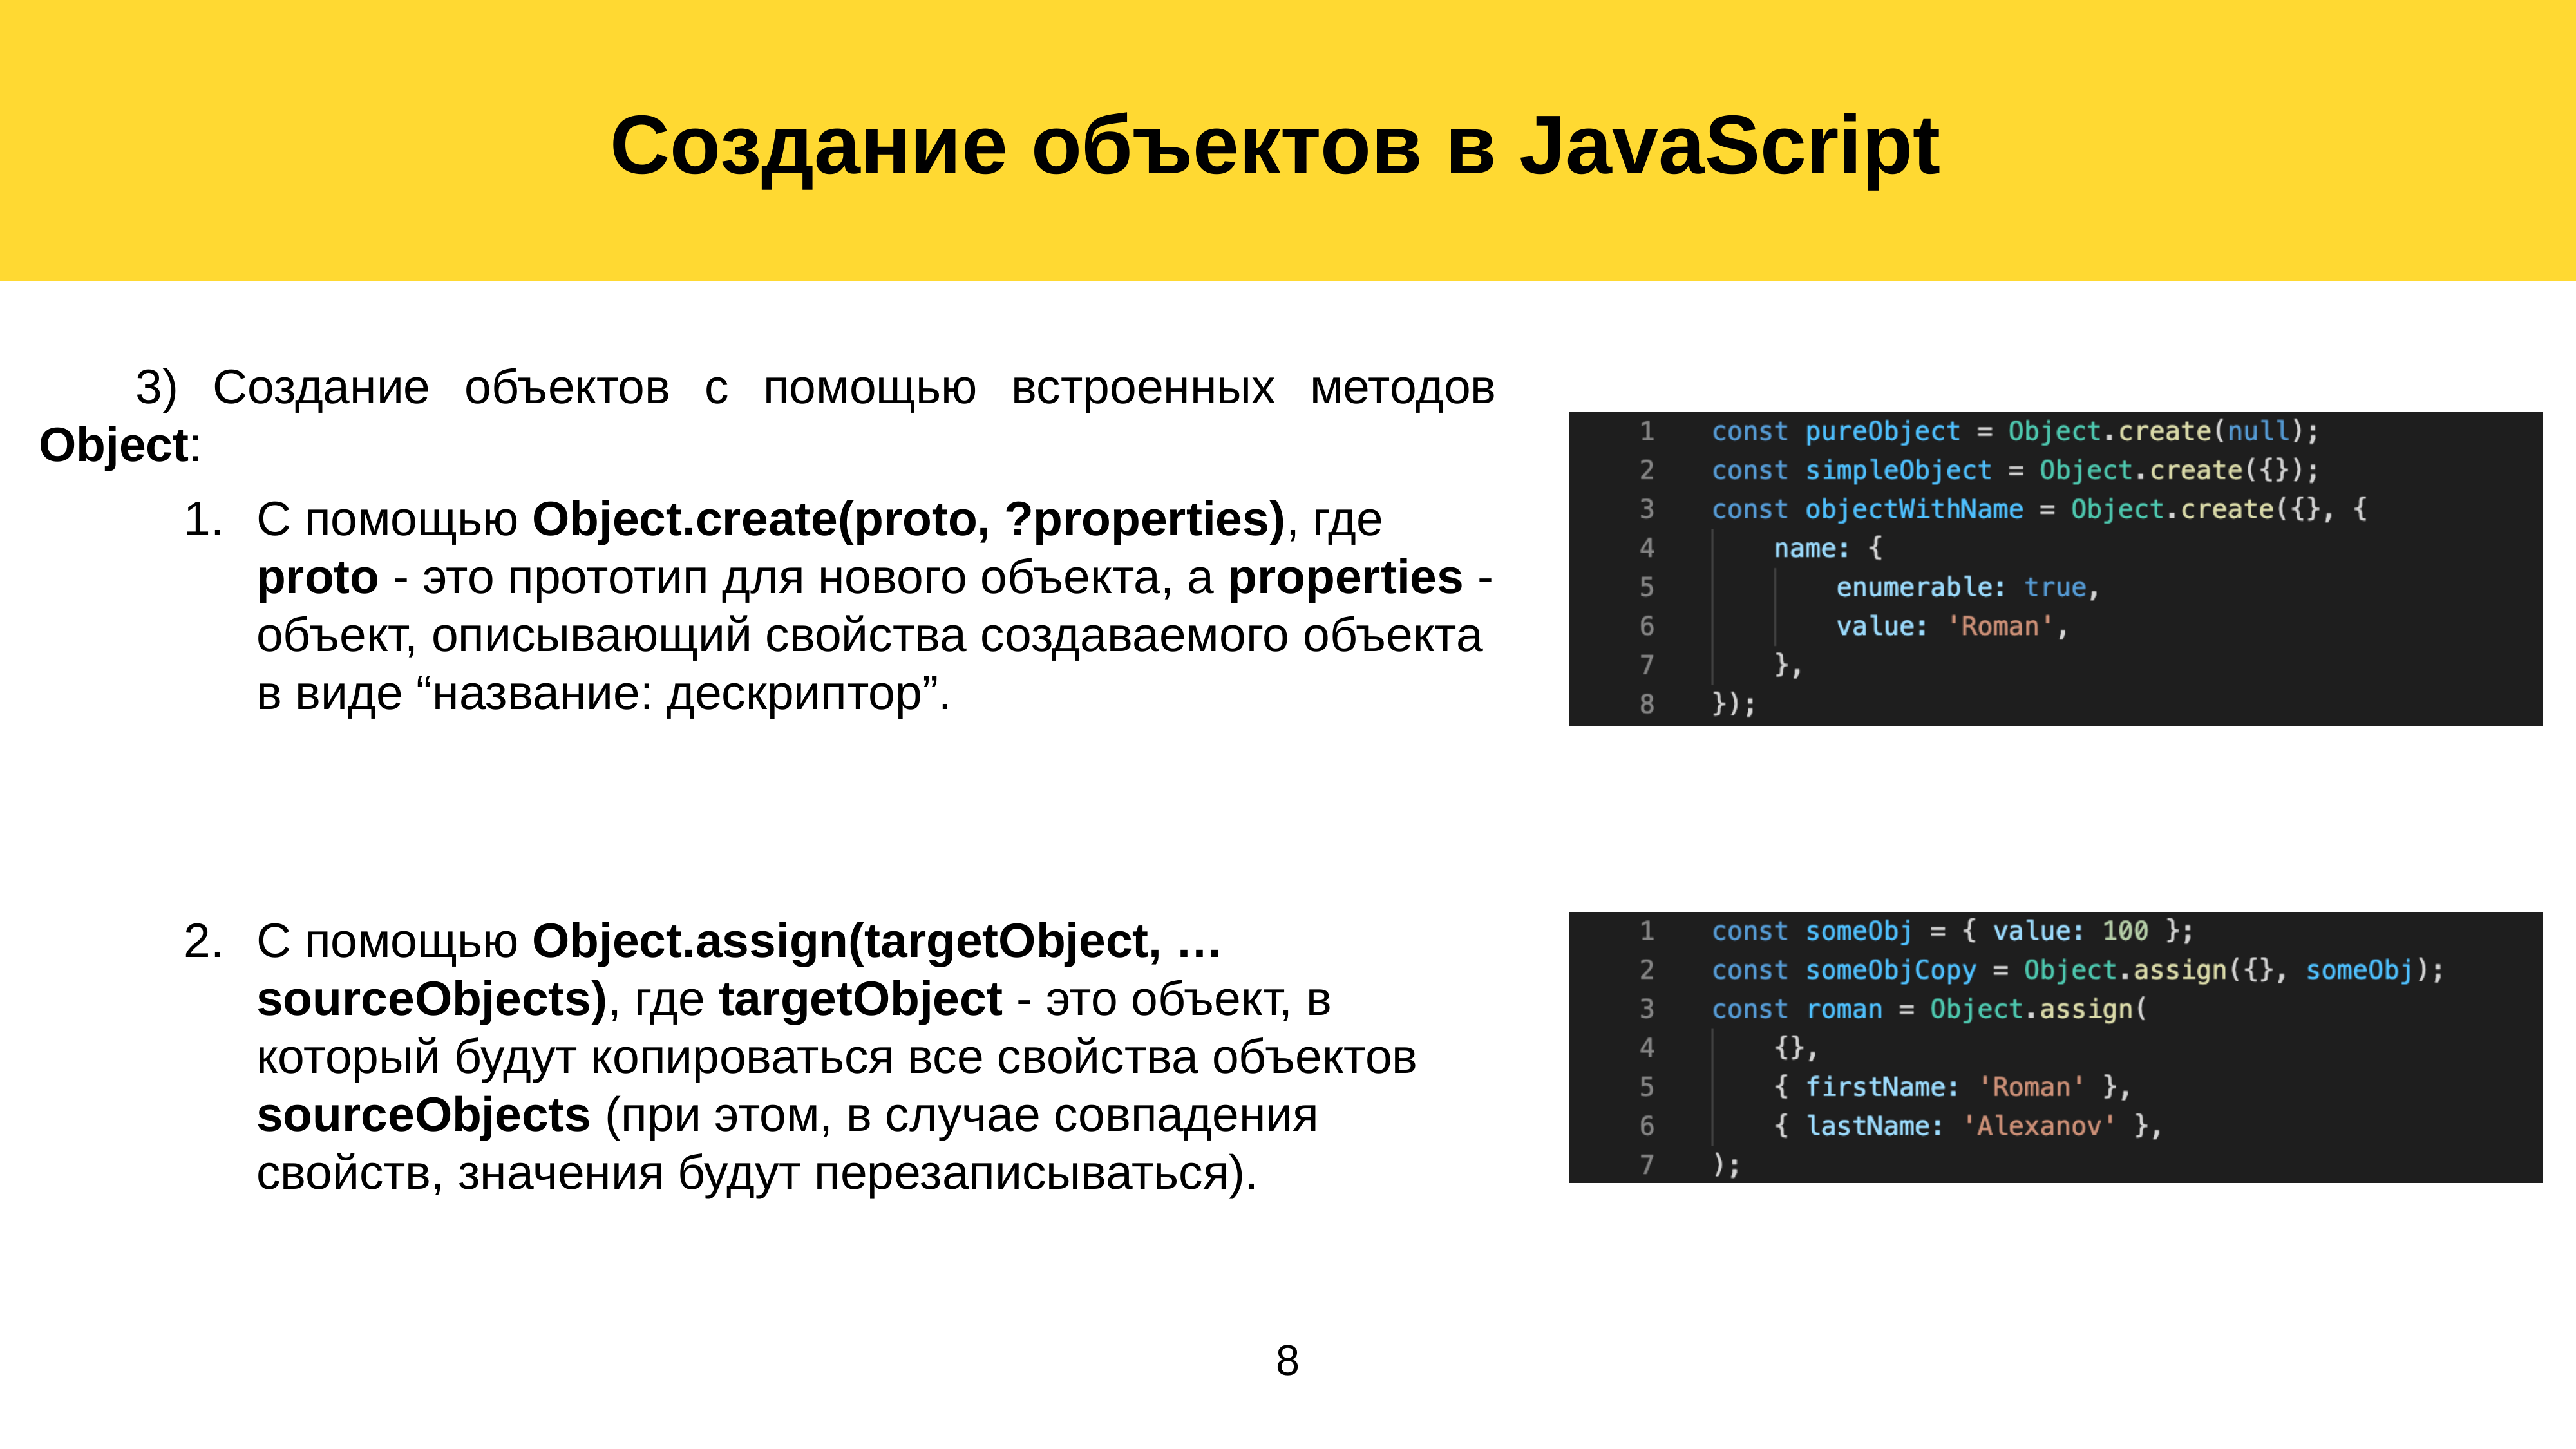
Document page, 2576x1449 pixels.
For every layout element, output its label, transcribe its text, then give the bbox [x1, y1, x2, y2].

list 3) Создание объектов с помощью встроенных методов Object: С помощью Object.create(proto, ?properties), где proto - это прототип для нового объекта, а properties - объект, описывающий свойства создаваемого объекта в виде “название: дескриптор”. С помощью Object.assign(targetObject, …sourceObjects), где targetObject - это объект, в который будут копироваться все свойства объектов sourceObjects (при этом, в случае совпадения свойств, значения будут перезаписываться). [30, 346, 1506, 1262]
picture [1568, 912, 2543, 1183]
picture [1568, 412, 2543, 727]
slide_number 8 [1269, 1327, 1307, 1390]
list Создание объектов в JavaScript [0, 0, 2576, 281]
